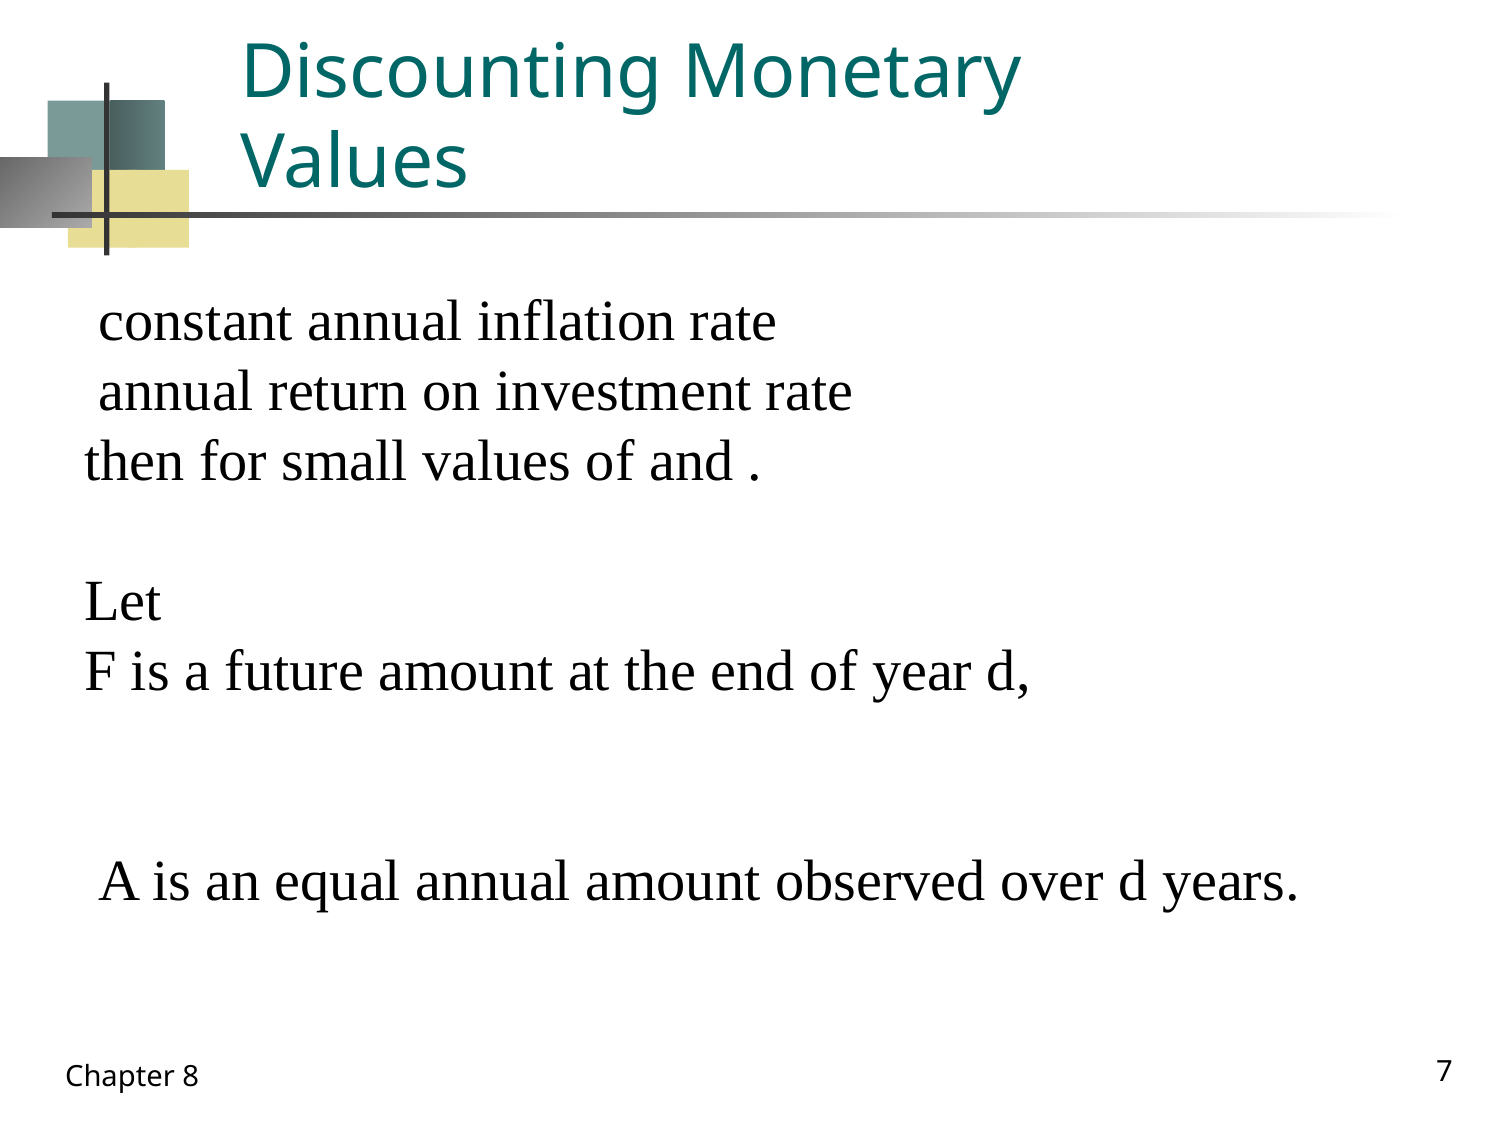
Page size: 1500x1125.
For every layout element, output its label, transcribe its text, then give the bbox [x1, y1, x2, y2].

title Discounting Monetary Values [225, 87, 1275, 211]
slide_number 7 [1154, 1023, 1468, 1100]
slide_number Chapter 8 [49, 1024, 363, 1101]
